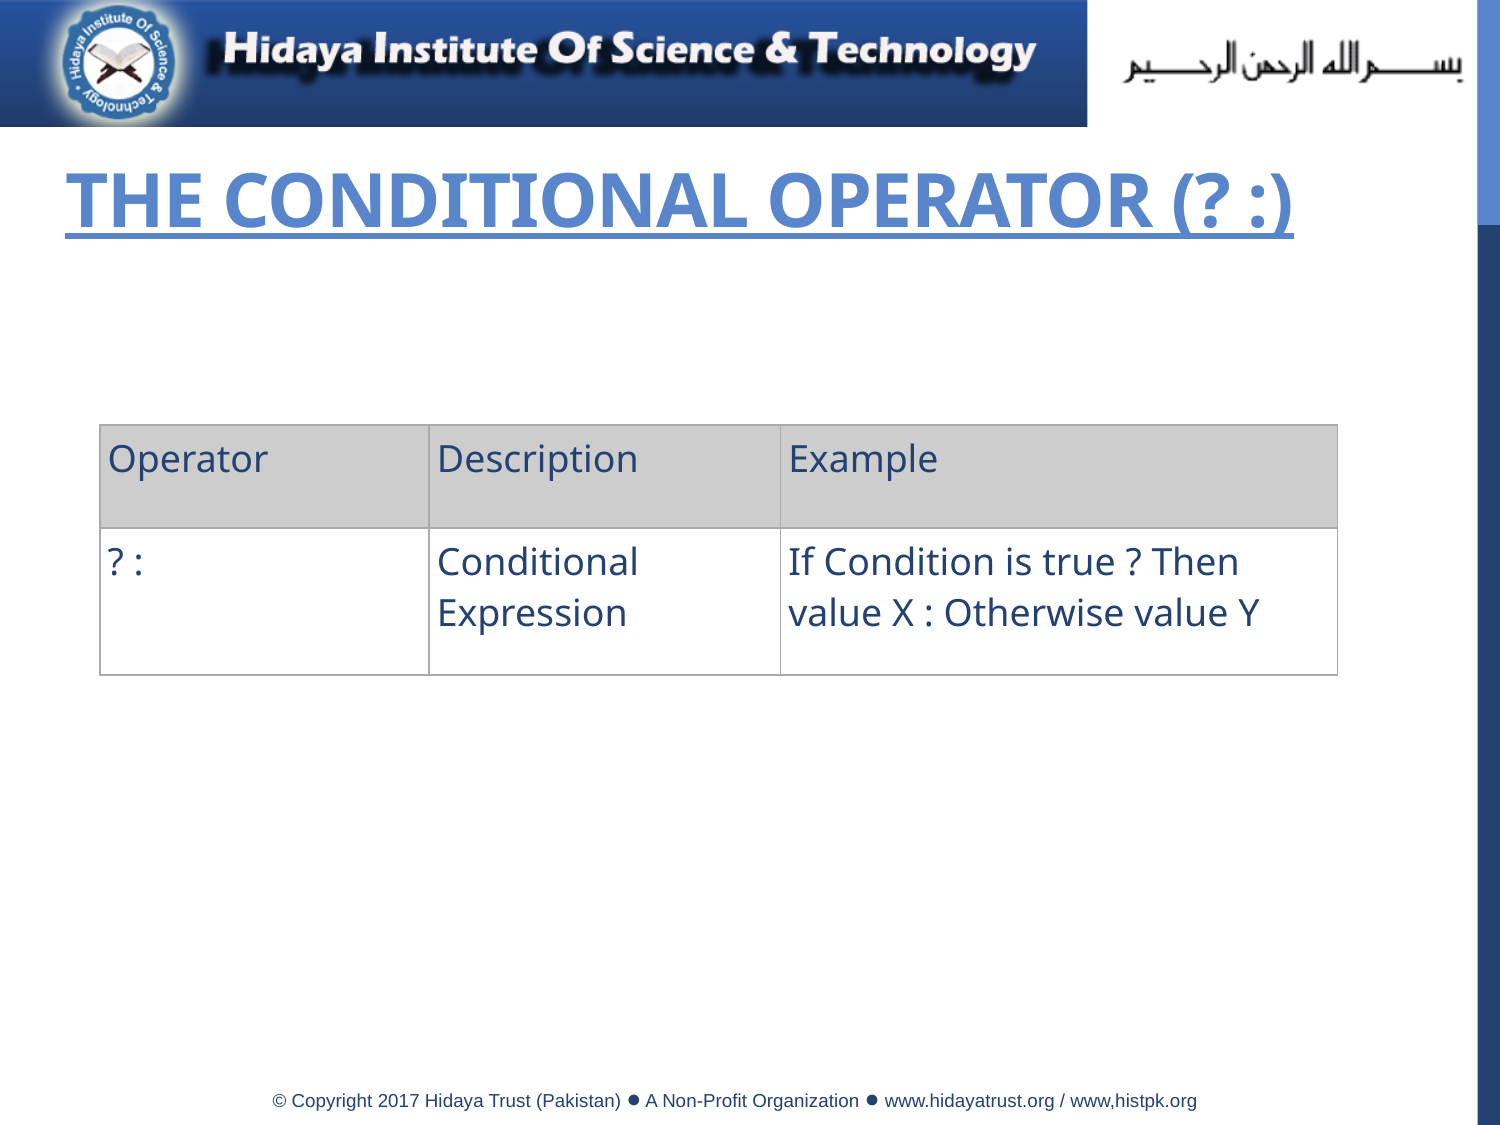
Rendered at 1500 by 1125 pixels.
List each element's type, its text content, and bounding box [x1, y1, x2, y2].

picture [1112, 37, 1467, 88]
table_cell ? : [101, 529, 428, 674]
table_cell If Condition is true ? Then value X : Otherwise value Y [781, 529, 1337, 674]
table_cell Conditional Expression [430, 529, 780, 674]
table_header Example [781, 426, 1337, 527]
title The Conditional Operator (? :) [50, 137, 1413, 250]
table_header Description [430, 426, 780, 527]
table_header Operator [101, 426, 428, 527]
picture [0, 0, 1088, 127]
